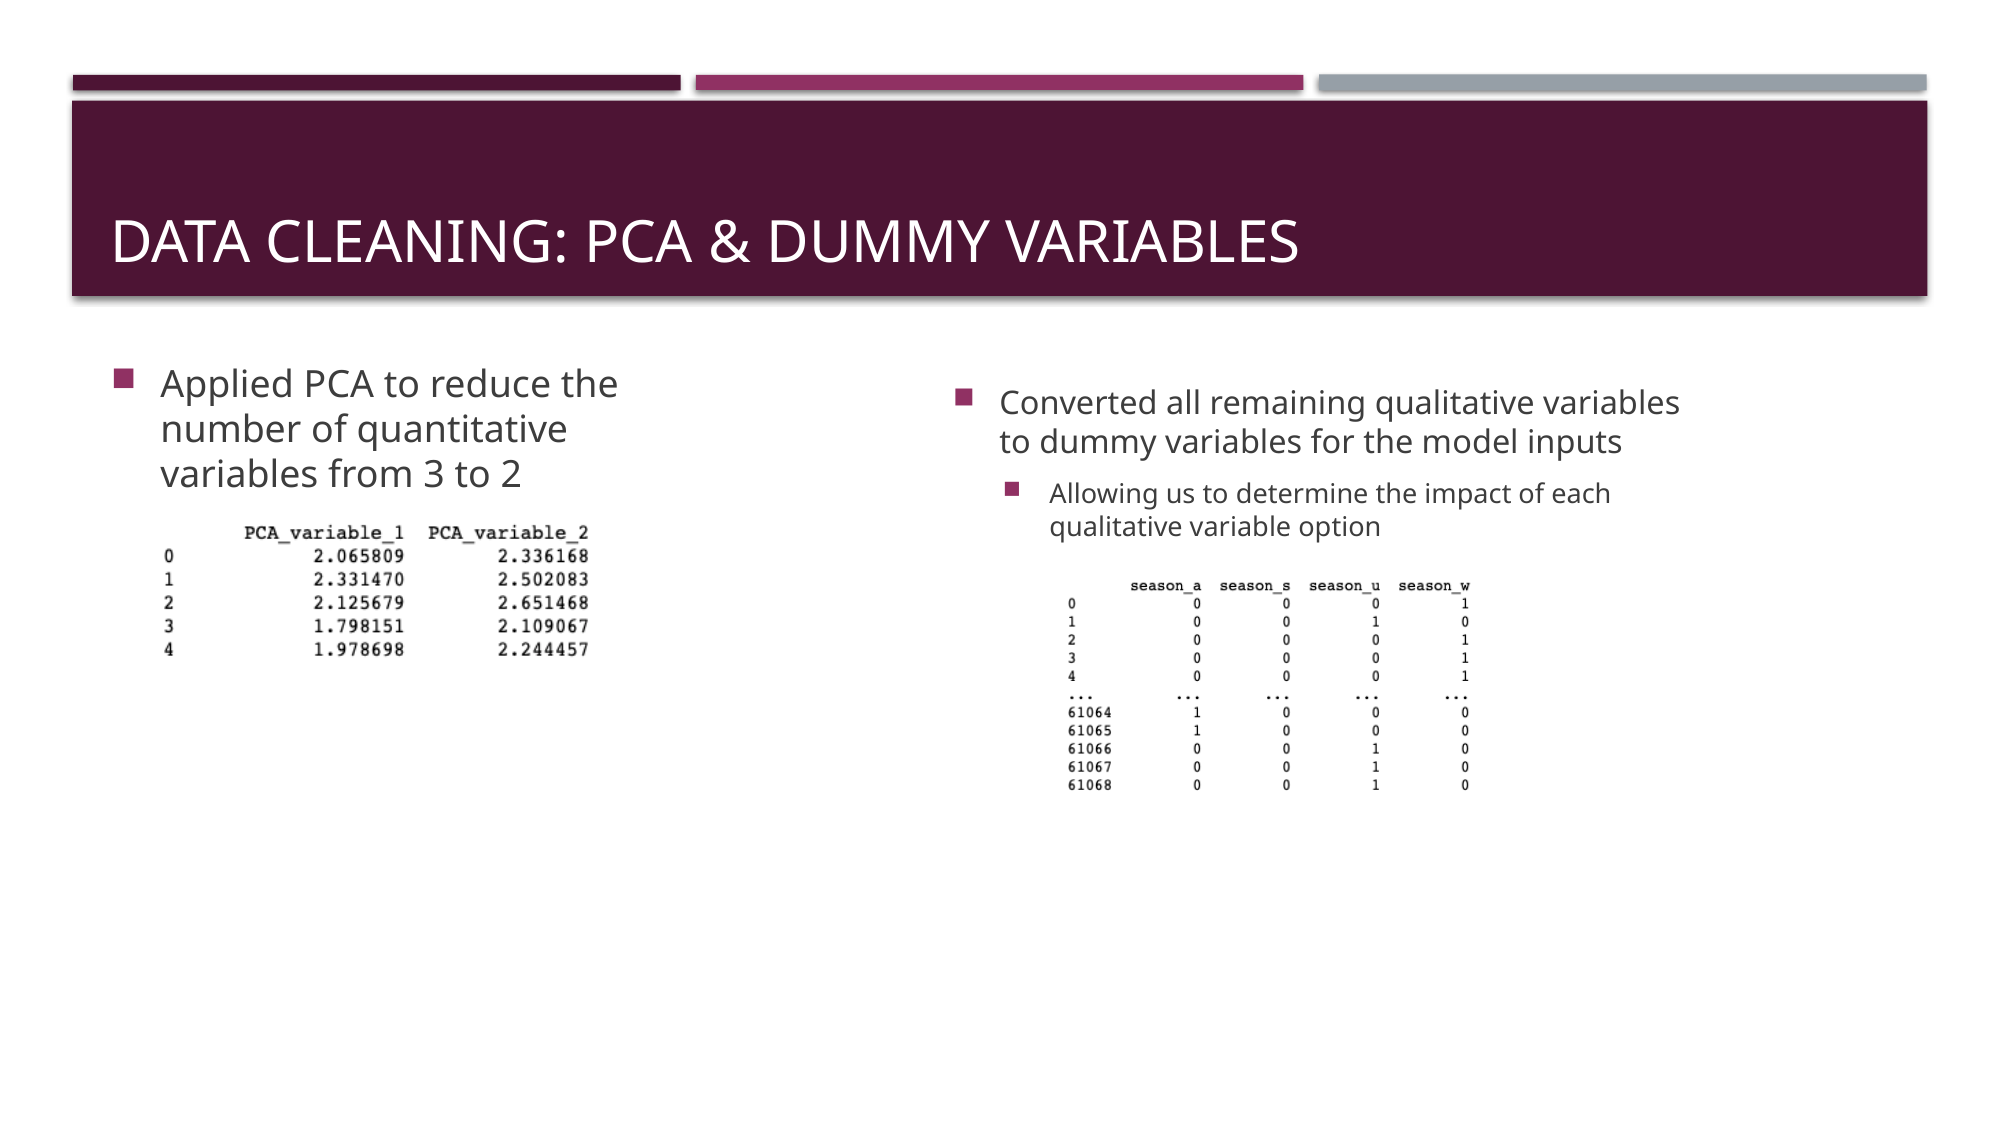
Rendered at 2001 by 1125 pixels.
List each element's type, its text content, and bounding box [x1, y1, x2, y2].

list Applied PCA to reduce the number of quantitative variables from 3 to 2 [95, 357, 726, 498]
title Data cleaning: PCA & Dummy Variables [95, 115, 1905, 282]
text_box Converted all remaining qualitative variables to dummy variables for the model inputs Allowing us to determine the impact of each qualitative variable option [937, 367, 1697, 556]
picture [147, 517, 599, 672]
picture [1047, 570, 1499, 808]
